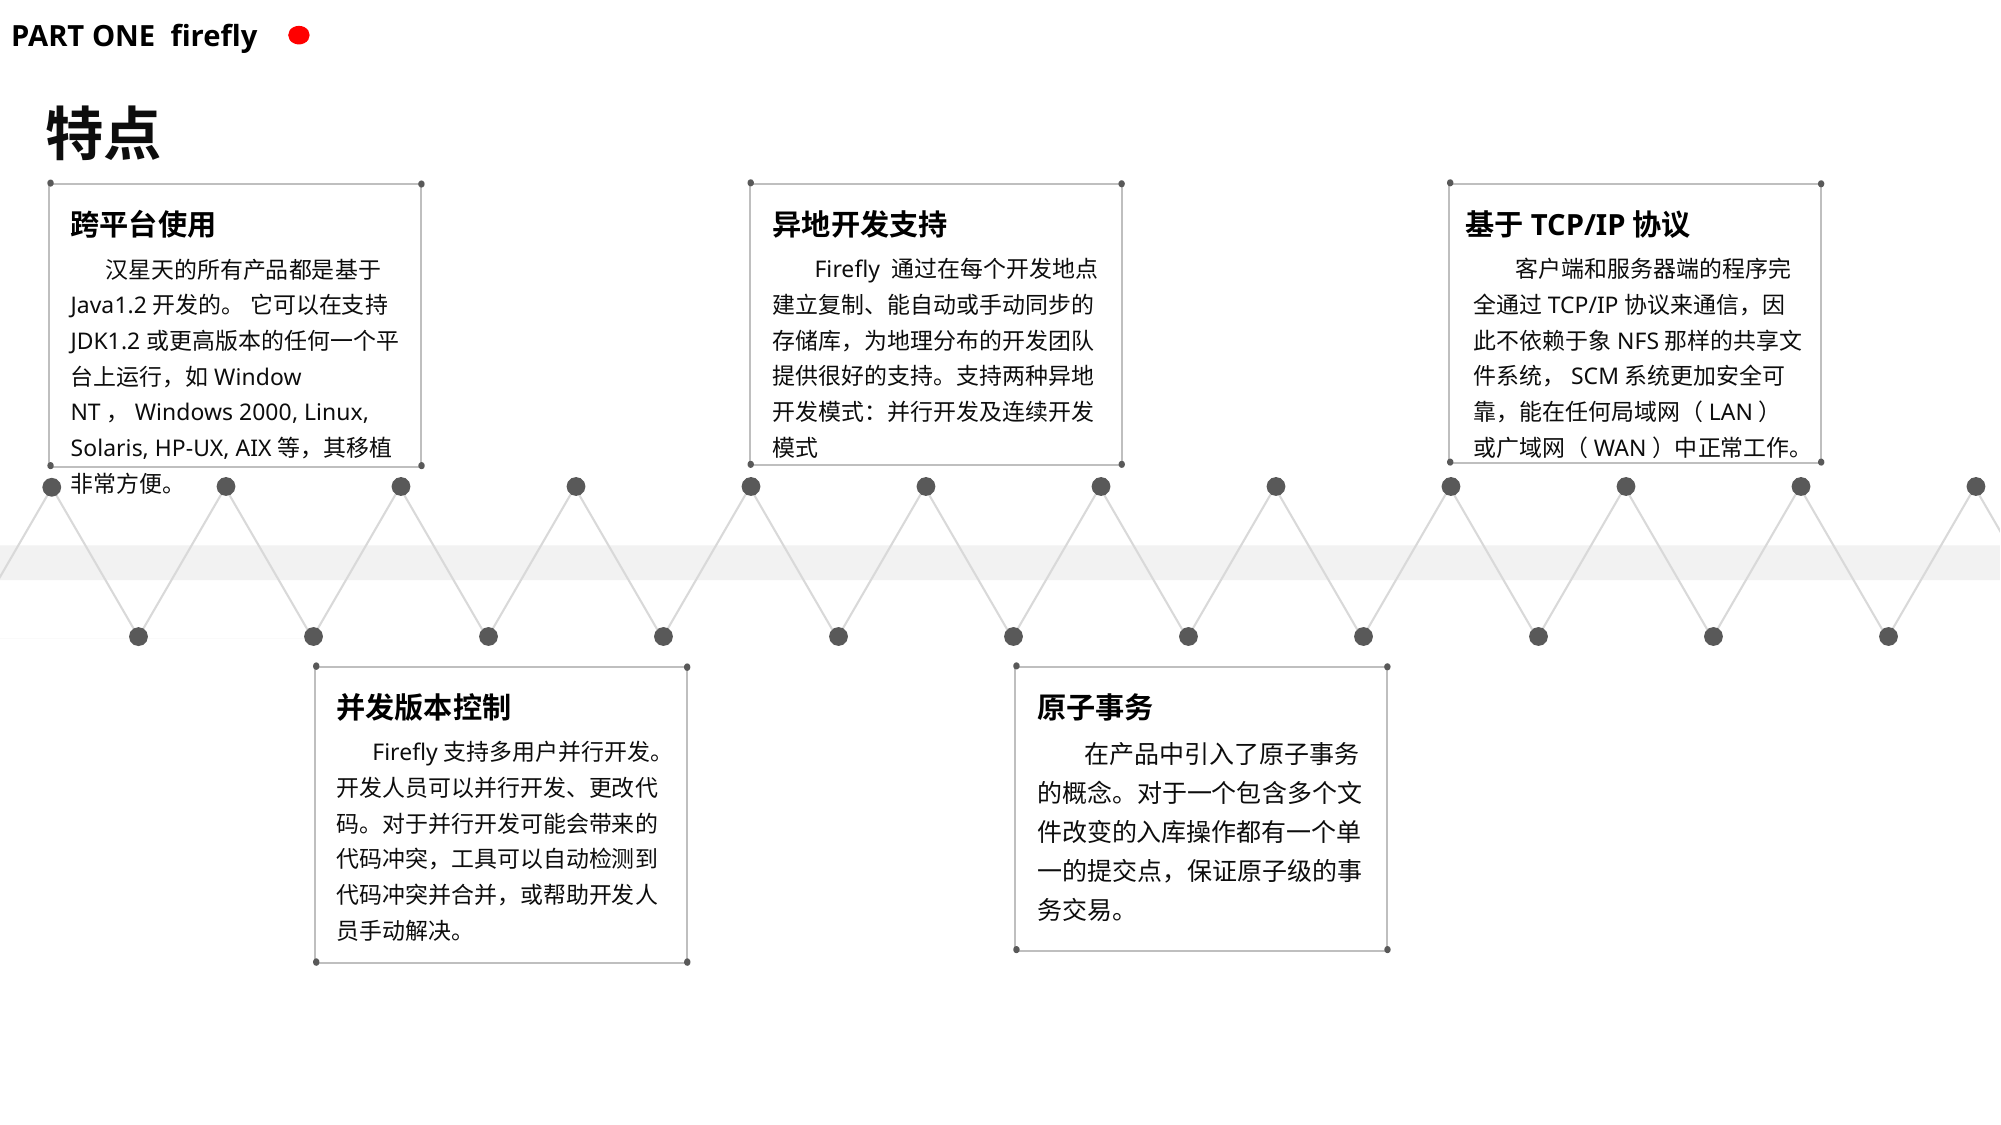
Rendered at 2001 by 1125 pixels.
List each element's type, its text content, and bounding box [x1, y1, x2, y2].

text_box [1265, 475, 1287, 487]
text_box [303, 638, 324, 648]
text_box [828, 638, 849, 648]
text_box [915, 475, 937, 487]
text_box [1965, 475, 1987, 487]
text_box [1440, 475, 1462, 487]
text_box [653, 638, 674, 648]
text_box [47, 179, 425, 470]
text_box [0, 487, 2000, 638]
text_box [740, 475, 762, 487]
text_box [1013, 662, 1391, 954]
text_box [747, 179, 1125, 468]
text_box [128, 638, 149, 648]
text_box [565, 475, 587, 487]
text_box 汉星天的所有产品都是基于Java1.2开发的。 它可以在支持JDK1.2或更高版本的任何一个平台上运行，如Window NT，Windows 2000, Linux, Solaris, HP-UX, AIX等，其移植非常方便。 [55, 470, 422, 487]
text_box [1178, 638, 1199, 648]
text_box PART ONE firefly [0, 9, 273, 60]
text_box [1528, 638, 1549, 648]
text_box [1703, 638, 1724, 648]
text_box [1790, 475, 1812, 487]
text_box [313, 662, 691, 966]
text_box [1090, 475, 1112, 487]
text_box [287, 24, 311, 46]
text_box [1353, 638, 1374, 648]
text_box [41, 476, 55, 487]
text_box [1447, 179, 1825, 466]
text_box [1878, 638, 1899, 648]
text_box 特点 [30, 89, 228, 175]
text_box [1615, 475, 1637, 487]
text_box [1003, 638, 1024, 648]
text_box [478, 638, 499, 648]
